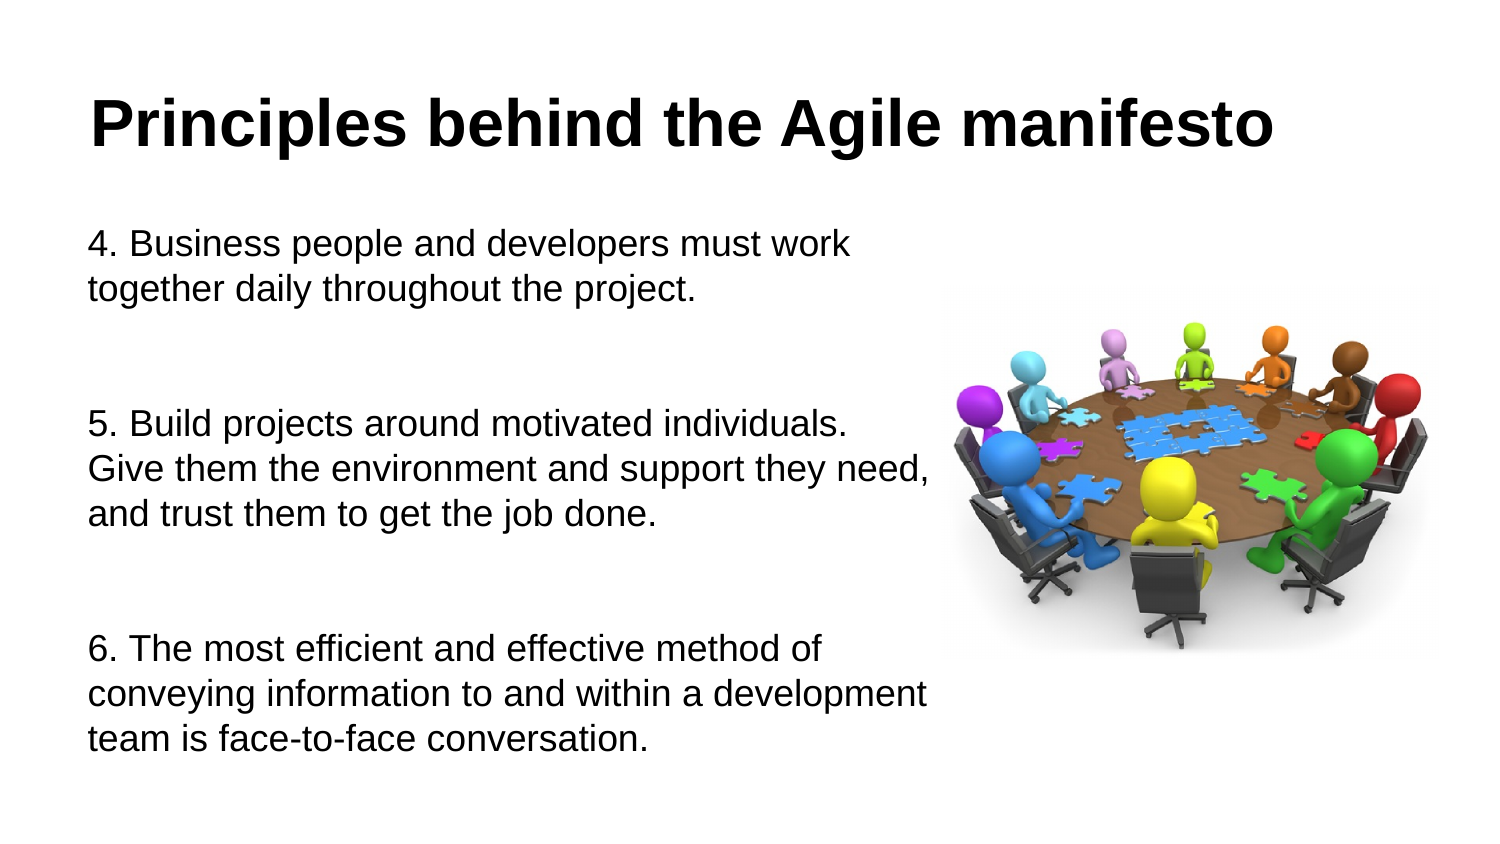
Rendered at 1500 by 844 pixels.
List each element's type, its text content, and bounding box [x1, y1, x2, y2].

title Principles behind the Agile manifesto [75, 33, 1425, 175]
picture [940, 285, 1439, 659]
list 4. Business people and developers must work together daily throughout the project. 5. Build projects around motivated individuals. Give them the environment and support they need, and trust them to get the job done. 6. The most efficient and effective method of conveying information to and within a development team is face-to-face conversation. [72, 203, 1423, 815]
